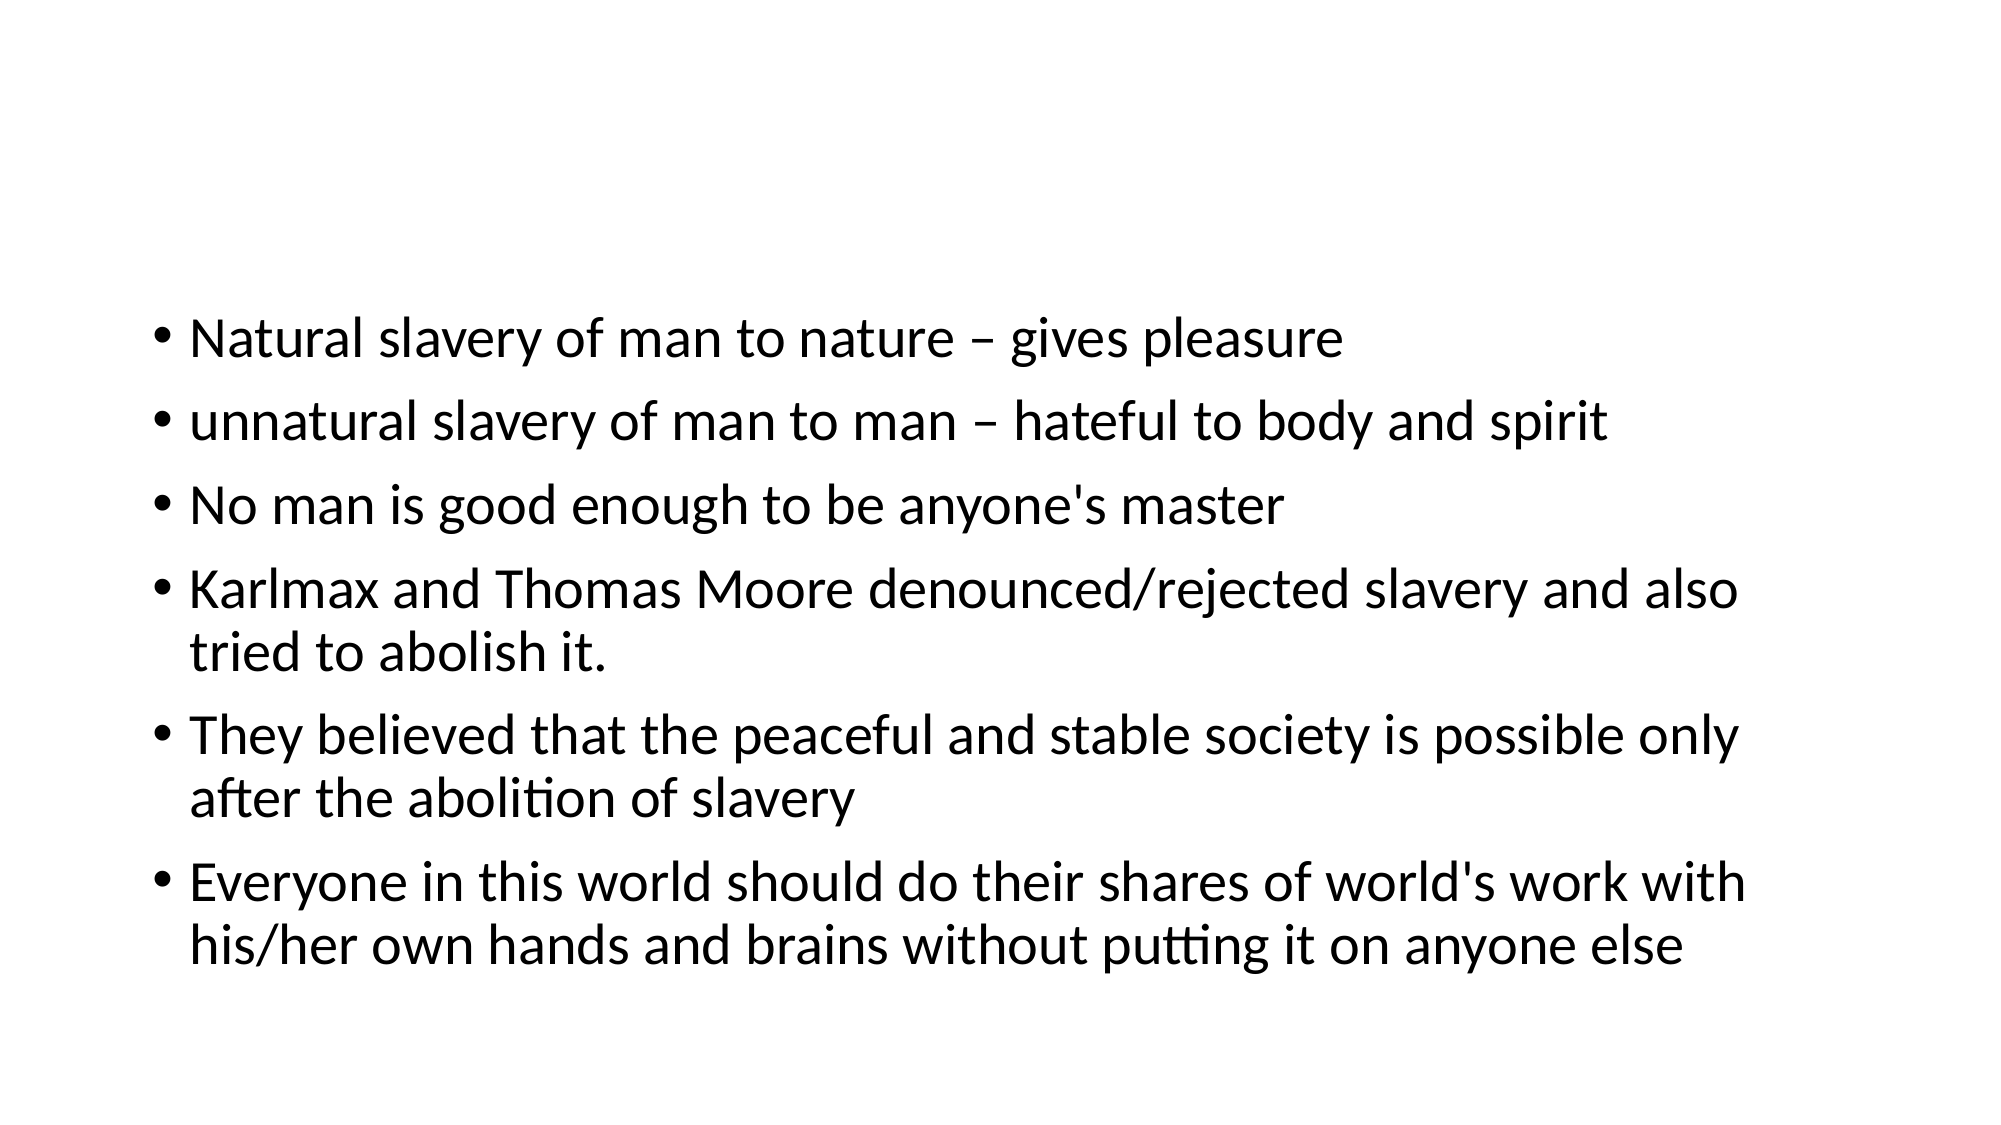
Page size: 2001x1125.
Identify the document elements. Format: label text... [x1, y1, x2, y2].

list Natural slavery of man to nature – gives pleasure unnatural slavery of man to man – hateful to body and spirit No man is good enough to be anyone's master Karlmax and Thomas Moore denounced/rejected slavery and also tried to abolish it. They believed that the peaceful and stable society is possible only after the abolition of slavery Everyone in this world should do their shares of world's work with his/her own hands and brains without putting it on anyone else [137, 299, 1863, 1014]
